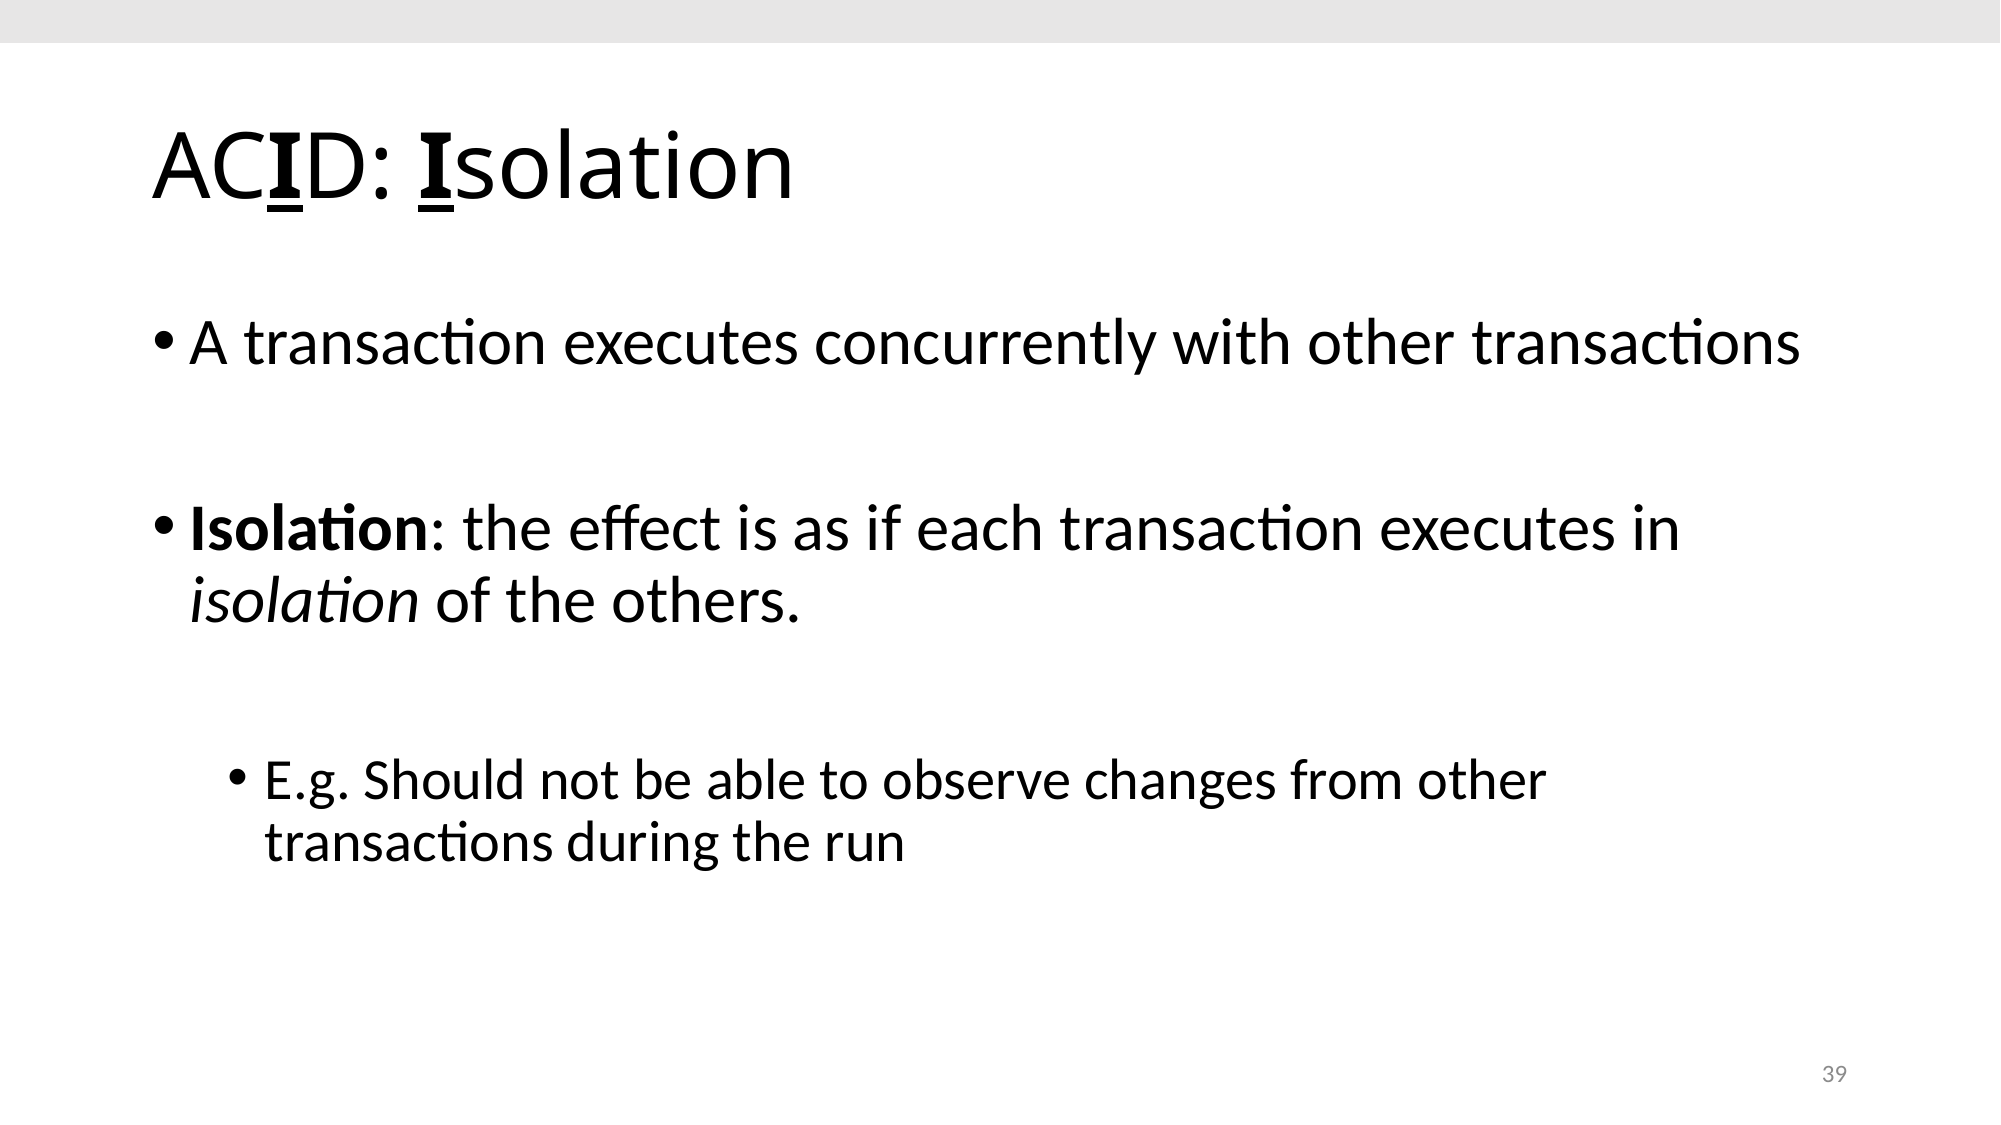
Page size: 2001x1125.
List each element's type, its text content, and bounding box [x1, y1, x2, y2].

slide_number 39 [1412, 1042, 1863, 1103]
list A transaction executes concurrently with other transactions Isolation: the effect is as if each transaction executes in isolation of the others. E.g. Should not be able to observe changes from other transactions during the run [137, 299, 1863, 1014]
title ACID: Isolation [137, 59, 1863, 278]
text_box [0, 0, 2000, 47]
